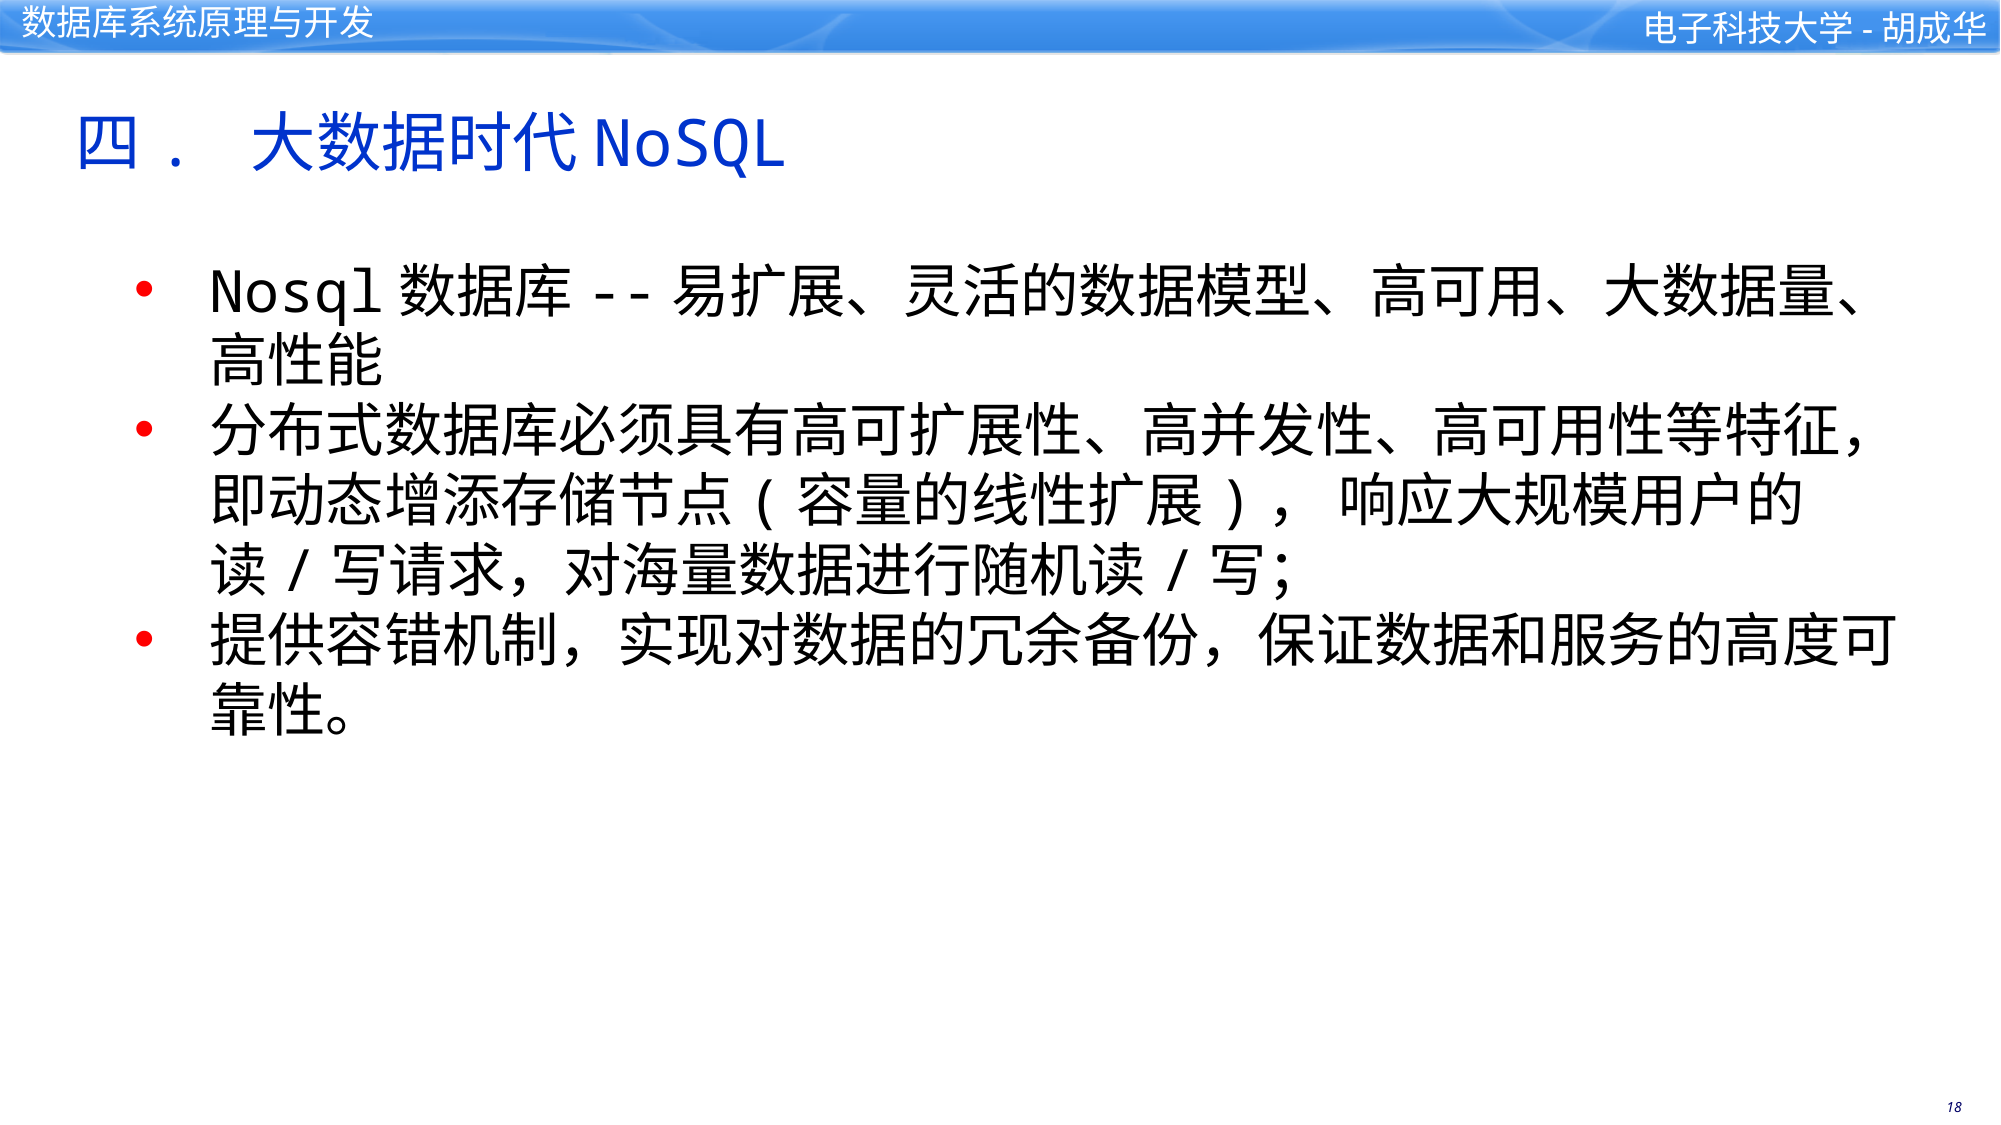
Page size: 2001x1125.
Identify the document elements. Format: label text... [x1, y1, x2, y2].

picture [0, 0, 2000, 55]
text_box 四. 大数据时代NoSQL [56, 90, 1000, 189]
text_box Nosql数据库--易扩展、灵活的数据模型、高可用、大数据量、高性能 分布式数据库必须具有高可扩展性、高并发性、高可用性等特征，即动态增添存储节点(容量的线性扩展)， 响应大规模用户的读/写请求，对海量数据进行随机读/写； 提供容错机制，实现对数据的冗余备份，保证数据和服务的高度可靠性。 [113, 243, 1933, 754]
